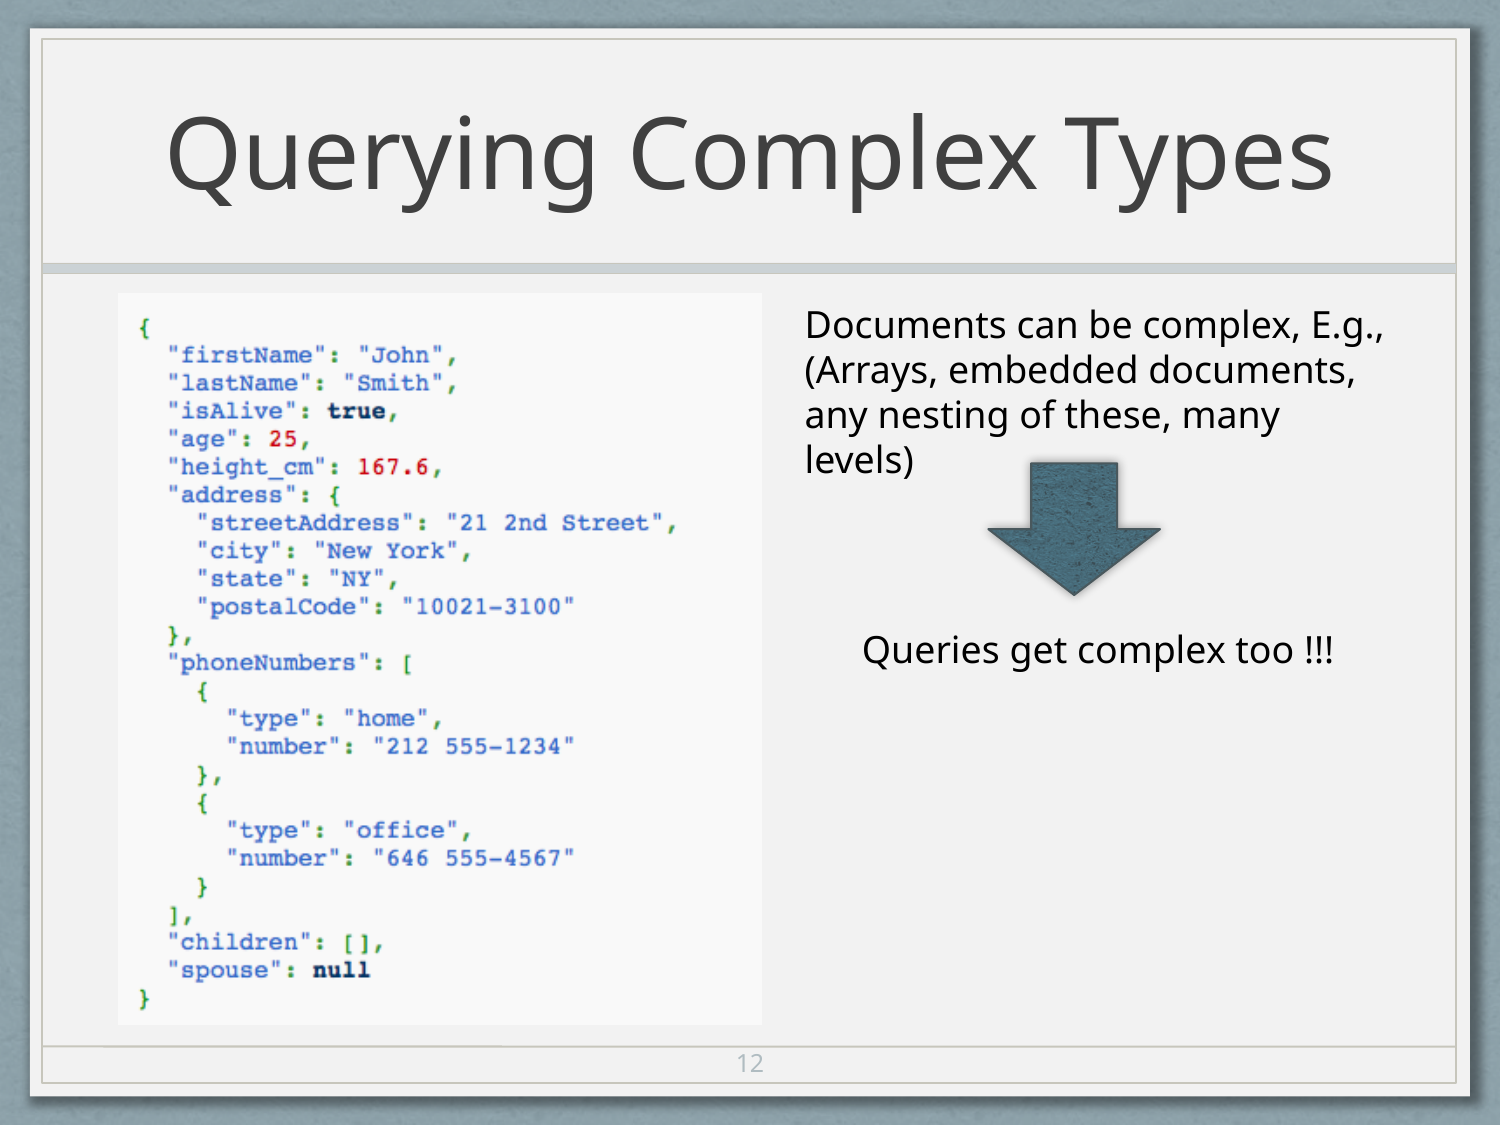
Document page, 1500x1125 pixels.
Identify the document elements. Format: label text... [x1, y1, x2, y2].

text_box Documents can be complex, E.g., (Arrays, embedded documents, any nesting of these, many levels) [789, 293, 1407, 488]
picture [117, 292, 763, 1025]
slide_number 12 [687, 1042, 813, 1088]
text_box Queries get complex too !!! [789, 618, 1407, 678]
text_box [987, 462, 1161, 596]
title Querying Complex Types [147, 40, 1353, 260]
